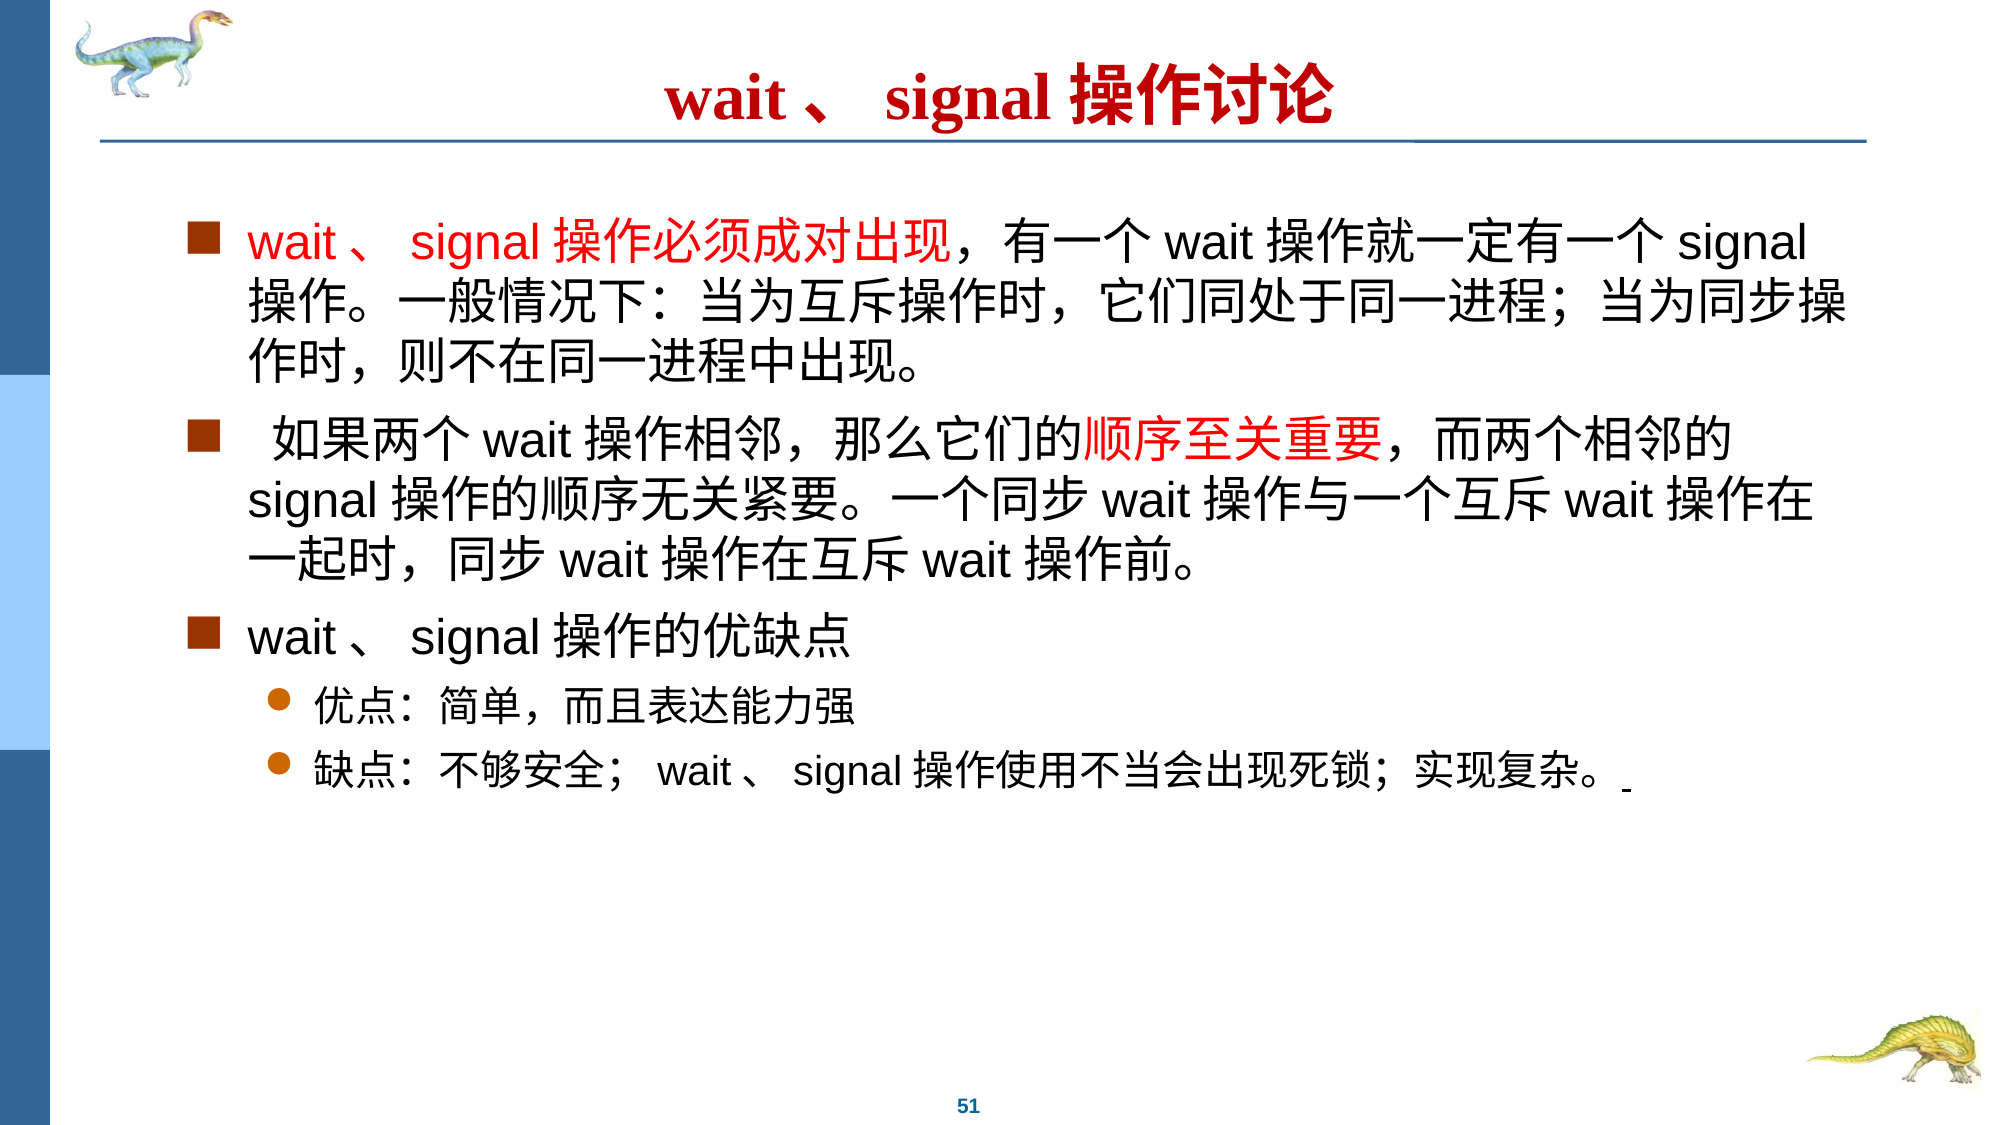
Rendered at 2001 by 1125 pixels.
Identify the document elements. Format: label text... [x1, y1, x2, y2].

title wait、signal操作讨论 [99, 45, 1900, 141]
picture [62, 0, 250, 107]
picture [1804, 1007, 1982, 1090]
list wait、signal操作必须成对出现，有一个wait操作就一定有一个signal操作。一般情况下：当为互斥操作时，它们同处于同一进程；当为同步操作时，则不在同一进程中出现。 如果两个wait操作相邻，那么它们的顺序至关重要，而两个相邻的signal操作的顺序无关紧要。一个同步wait操作与一个互斥wait操作在一起时，同步wait操作在互斥wait操作前。 wait、signal操作的优缺点 优点：简单，而且表达能力强 缺点：不够安全；wait、signal操作使用不当会出现死锁；实现复杂。 [176, 202, 1864, 946]
